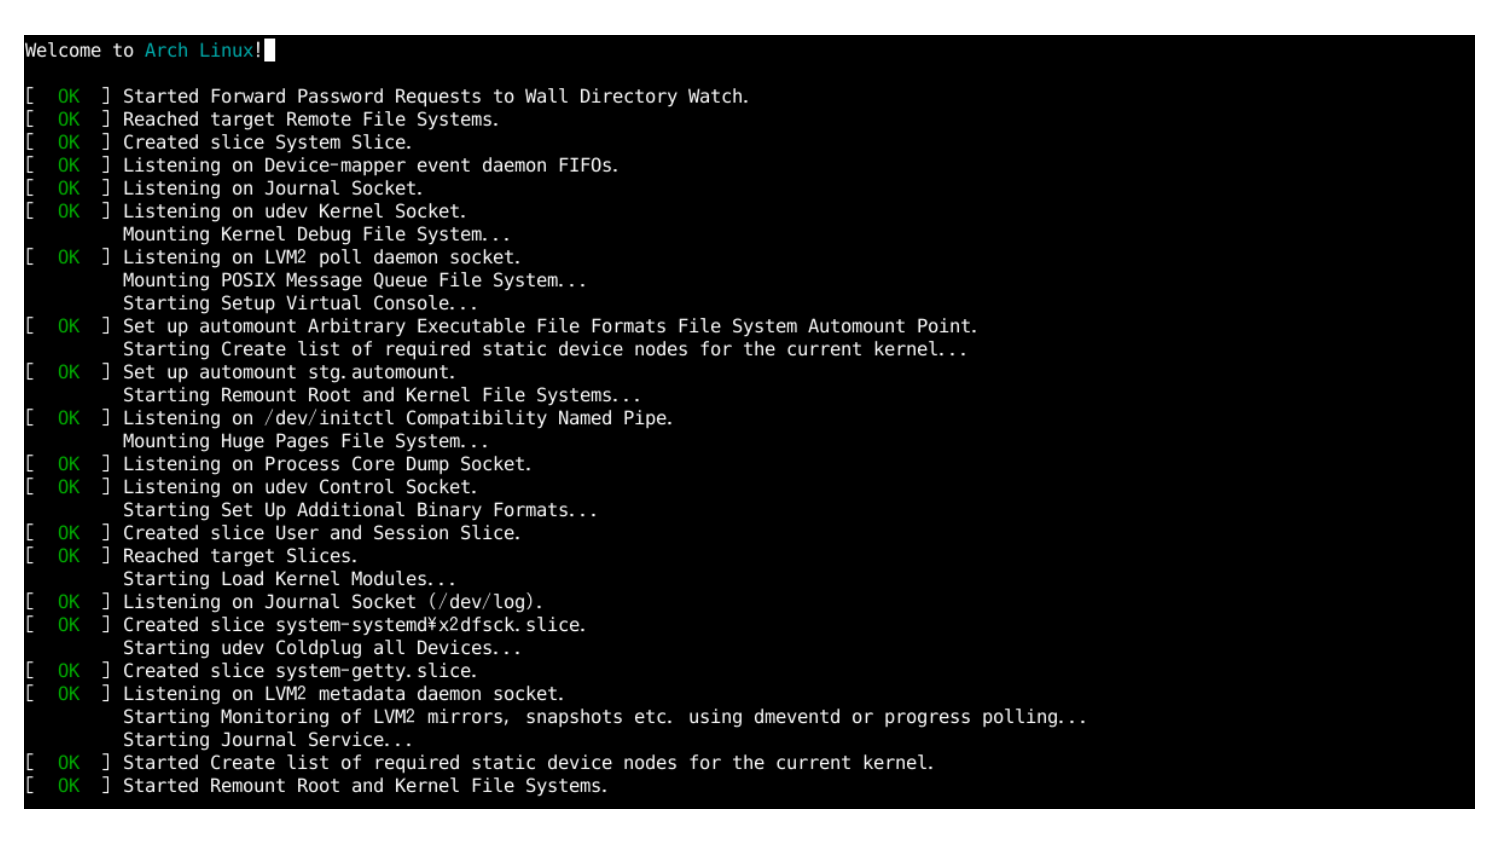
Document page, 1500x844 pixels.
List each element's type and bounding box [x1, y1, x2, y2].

picture [24, 35, 1476, 809]
